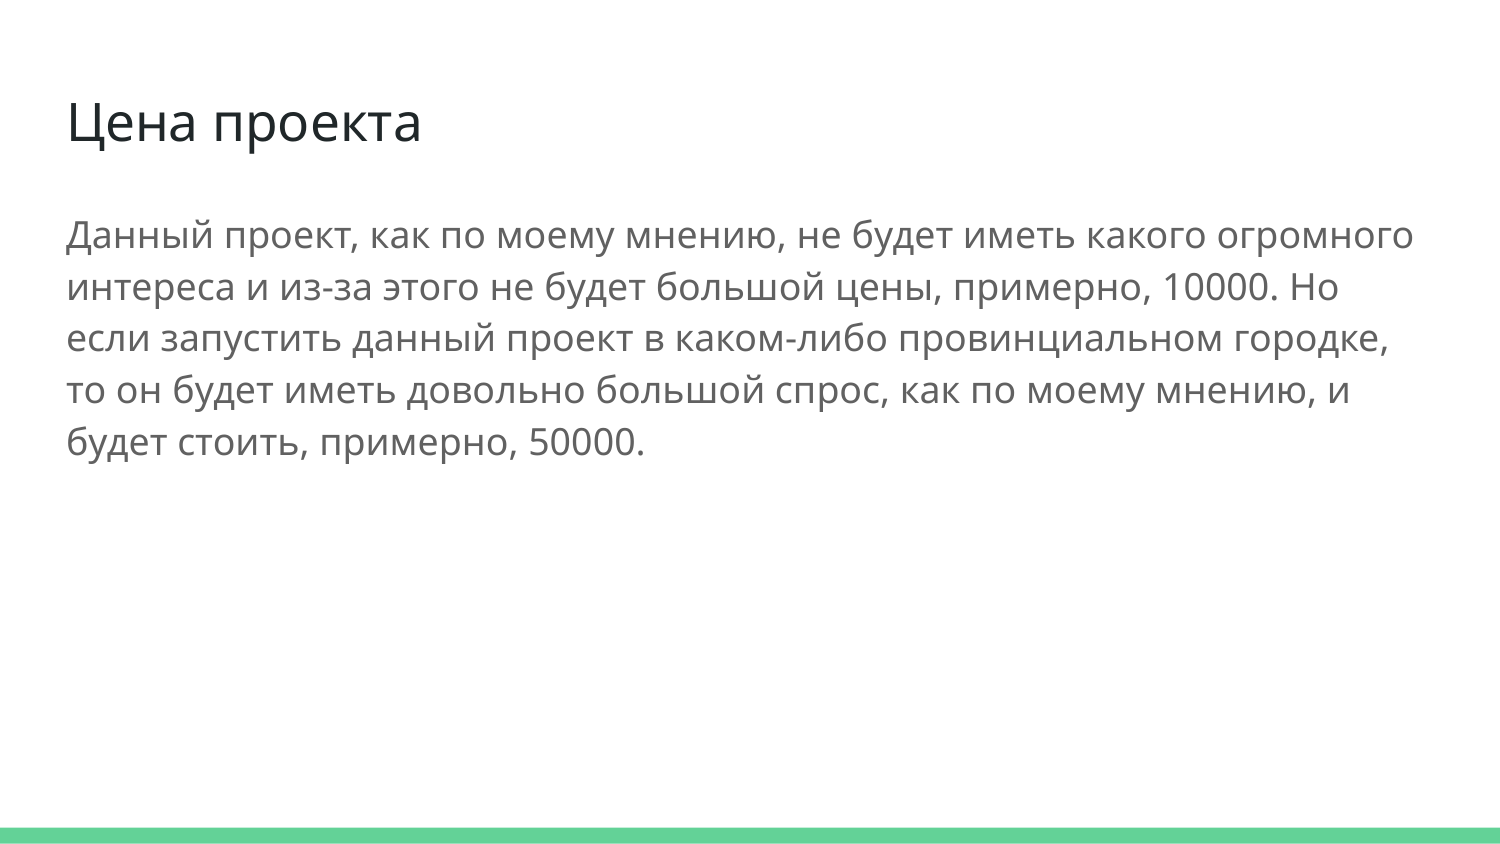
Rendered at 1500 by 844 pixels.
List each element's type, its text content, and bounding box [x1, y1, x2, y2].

title Цена проекта [51, 72, 1449, 167]
list Данный проект, как по моему мнению, не будет иметь какого огромного интереса и из-за этого не будет большой цены, примерно, 10000. Но если запустить данный проект в каком-либо провинциальном городке, то он будет иметь довольно большой спрос, как по моему мнению, и будет стоить, примерно, 50000. [51, 189, 1449, 750]
